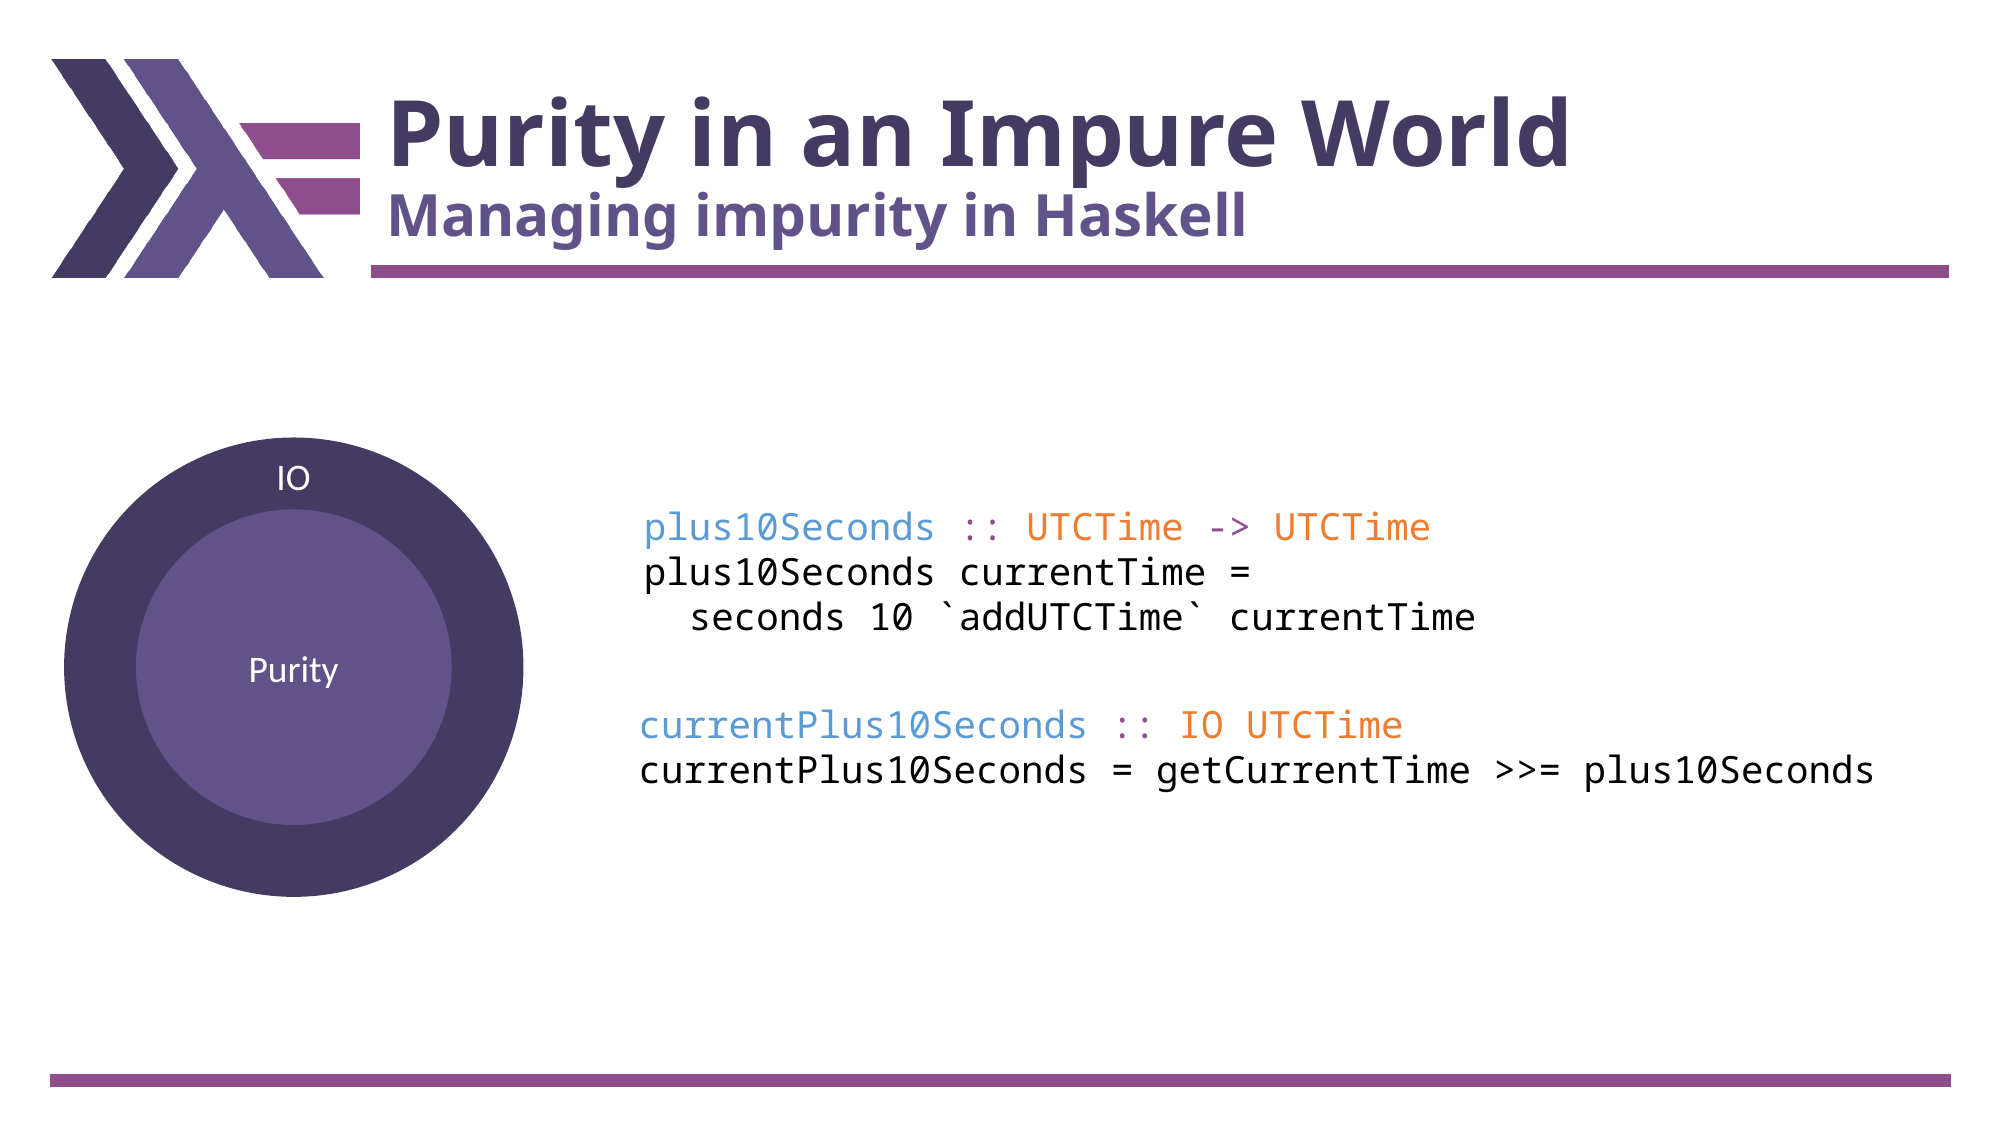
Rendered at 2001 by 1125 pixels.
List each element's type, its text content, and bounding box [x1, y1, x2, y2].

text_box currentPlus10Seconds :: IO UTCTime currentPlus10Seconds = getCurrentTime >>= plus10Seconds [624, 693, 1892, 799]
text_box Purity [134, 508, 453, 827]
text_box [63, 436, 525, 898]
text_box IO [261, 445, 326, 505]
picture [51, 59, 360, 278]
title Purity in an Impure World Managing impurity in Haskell [371, 59, 1949, 278]
text_box plus10Seconds :: UTCTime -> UTCTime plus10Seconds currentTime = seconds 10 `addUTCTime` currentTime [629, 495, 1492, 645]
